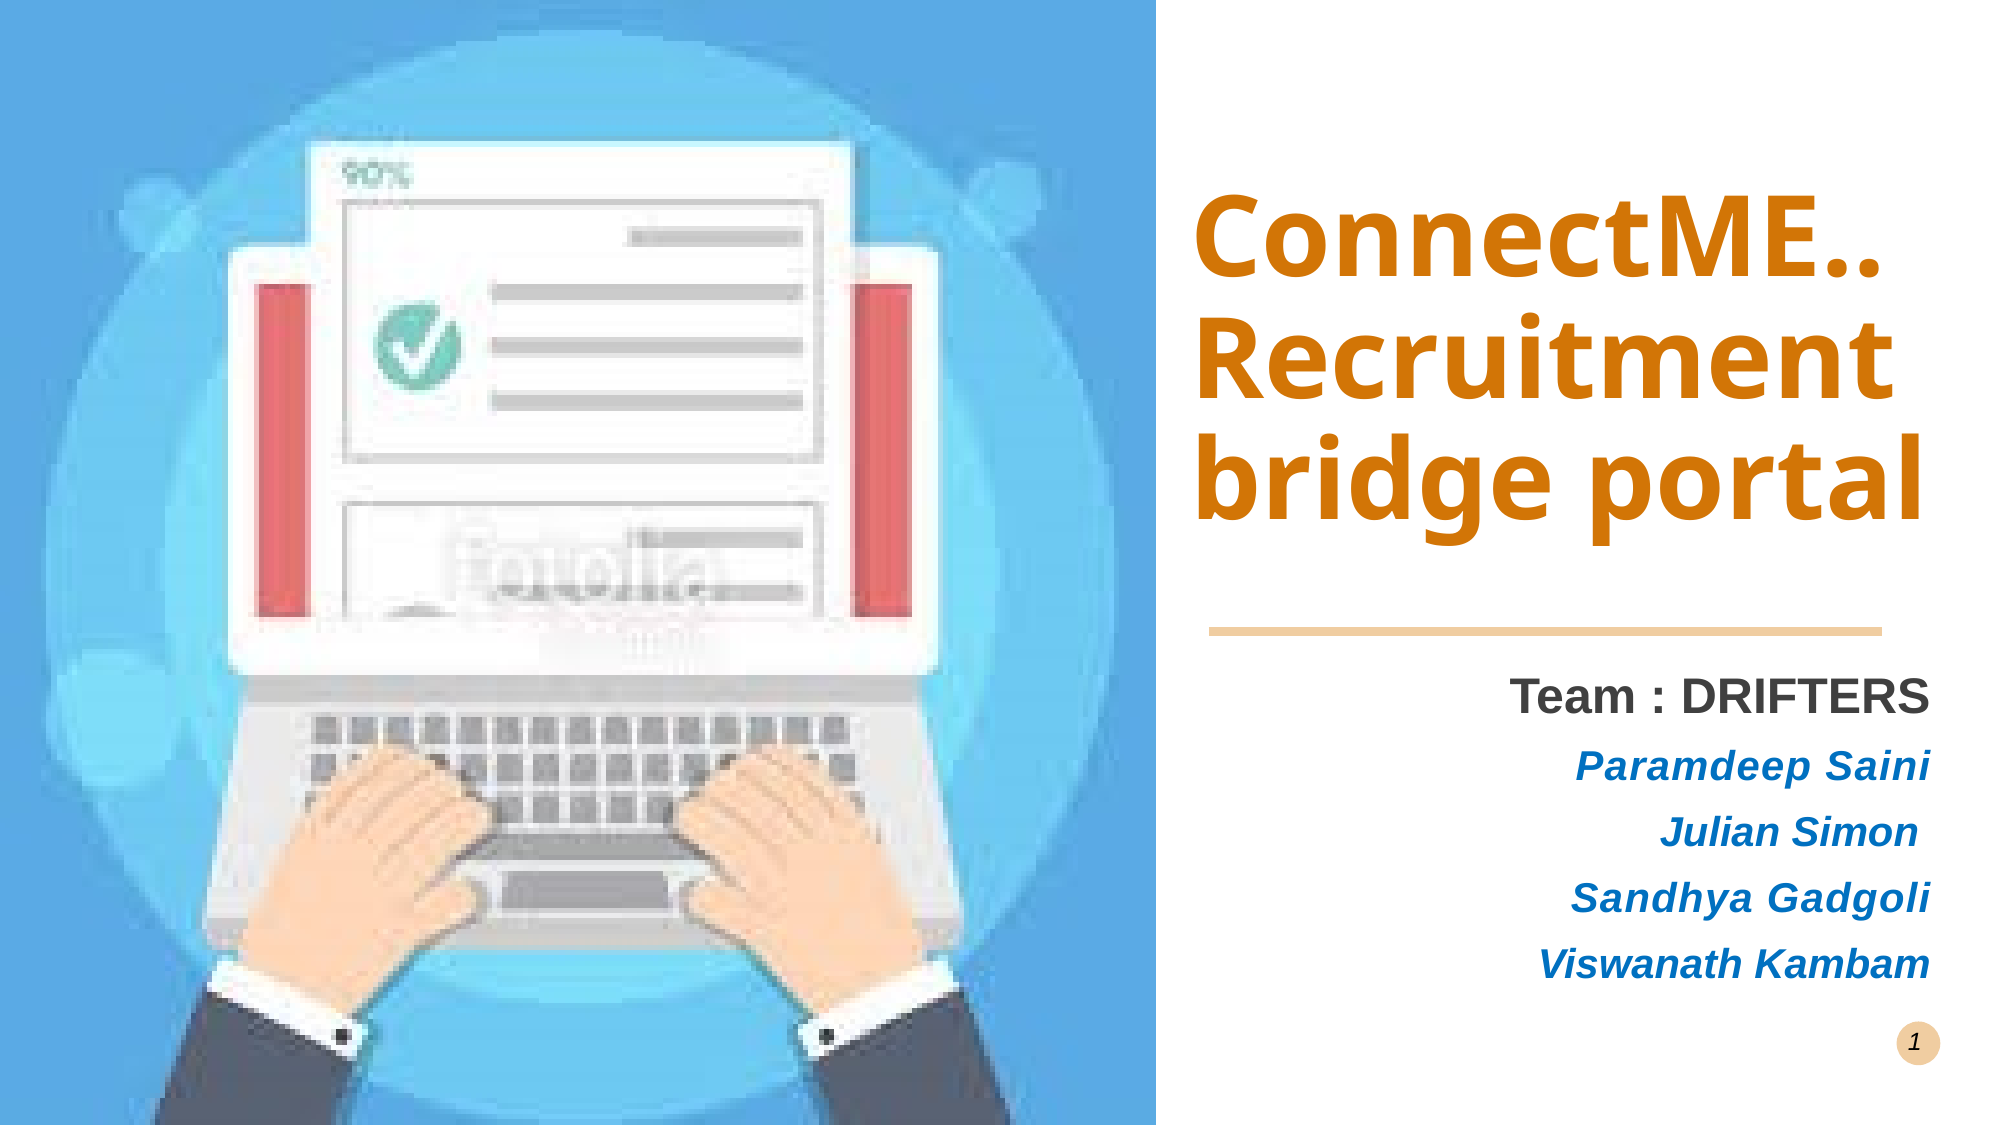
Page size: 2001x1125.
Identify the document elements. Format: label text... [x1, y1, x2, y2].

picture [0, 0, 1156, 1125]
list Team : DRIFTERS Paramdeep Saini Julian Simon Sandhya Gadgoli Viswanath Kambam [1323, 652, 1946, 1005]
title ConnectME.. Recruitment bridge portal [1175, 83, 1964, 552]
text_box 1 [1893, 1018, 1936, 1063]
